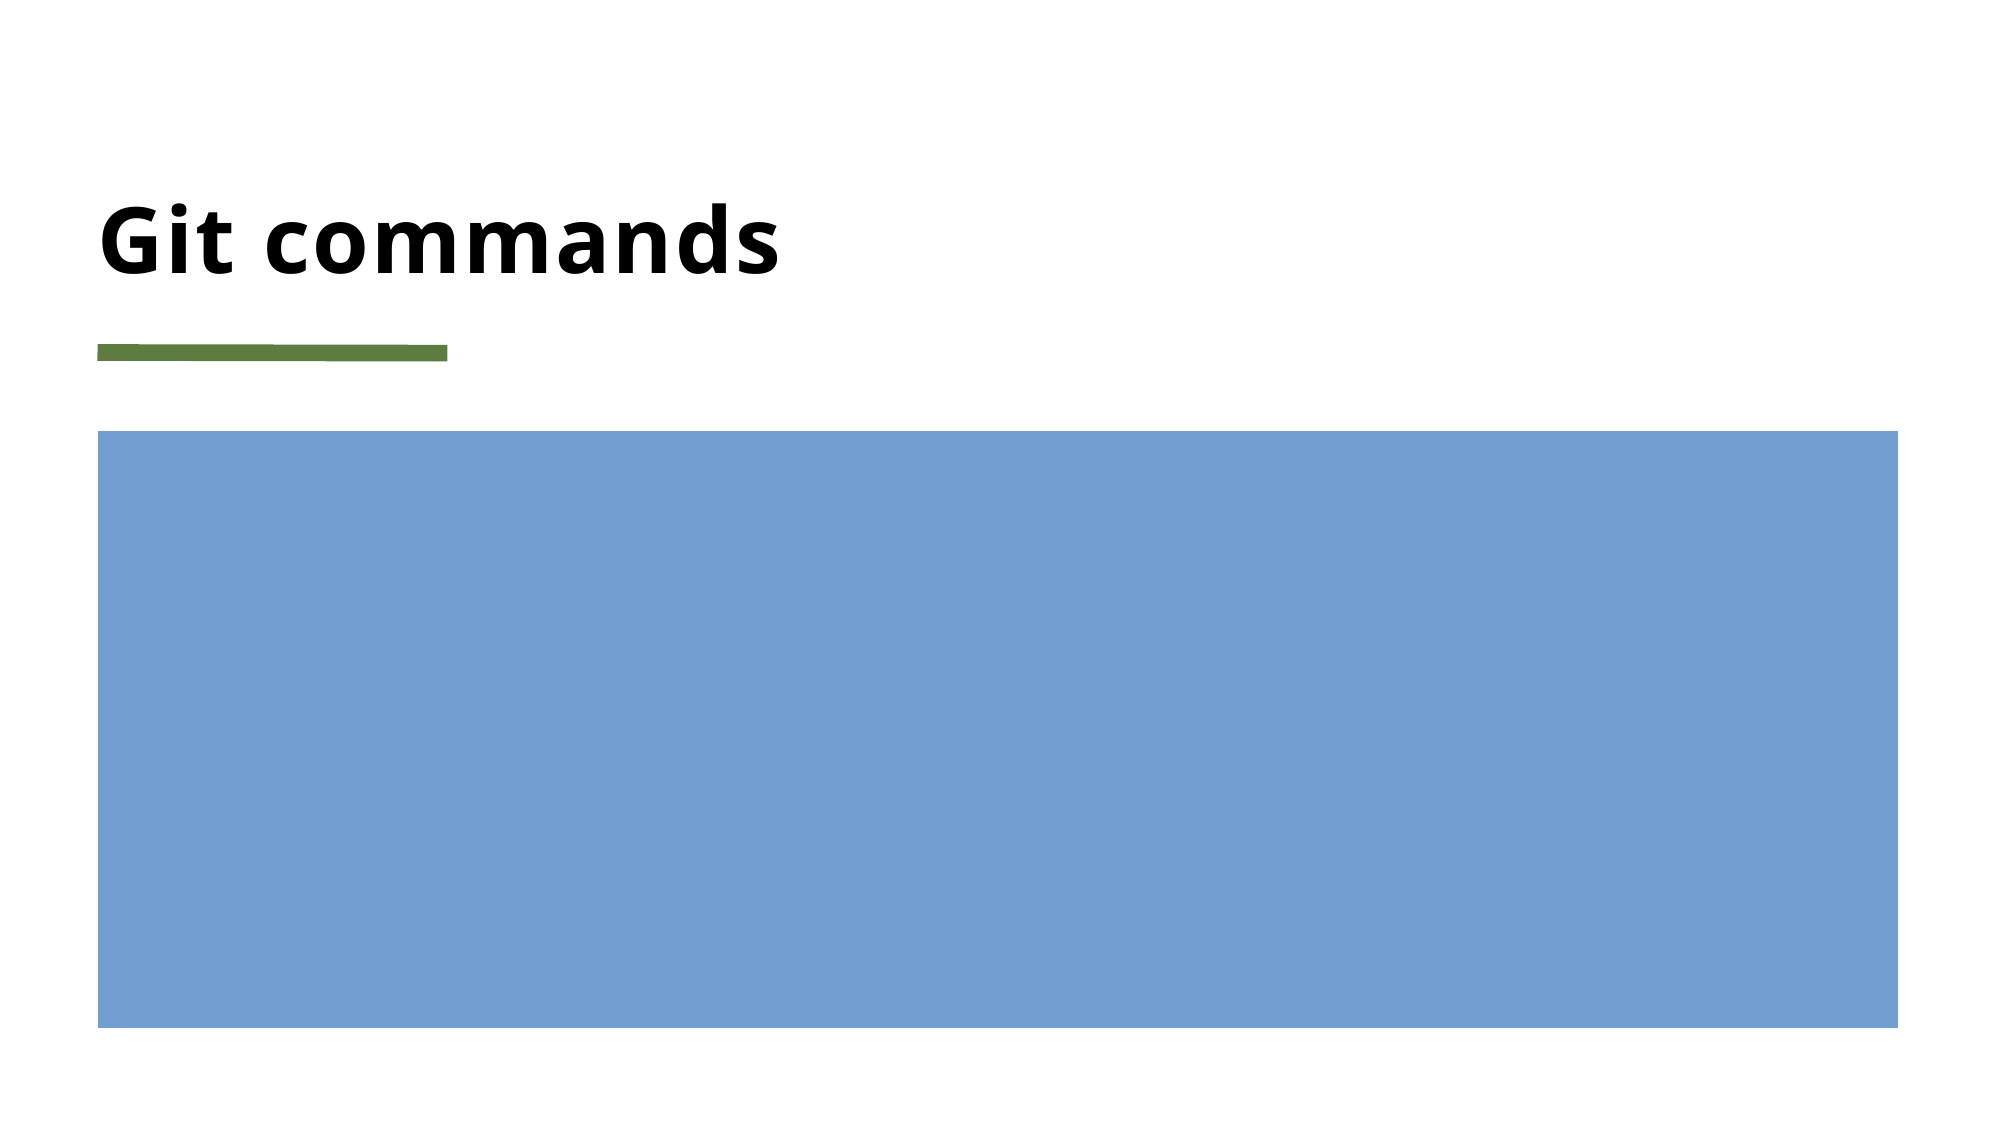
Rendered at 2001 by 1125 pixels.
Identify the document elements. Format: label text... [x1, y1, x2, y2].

title Git commands [97, 95, 1898, 291]
